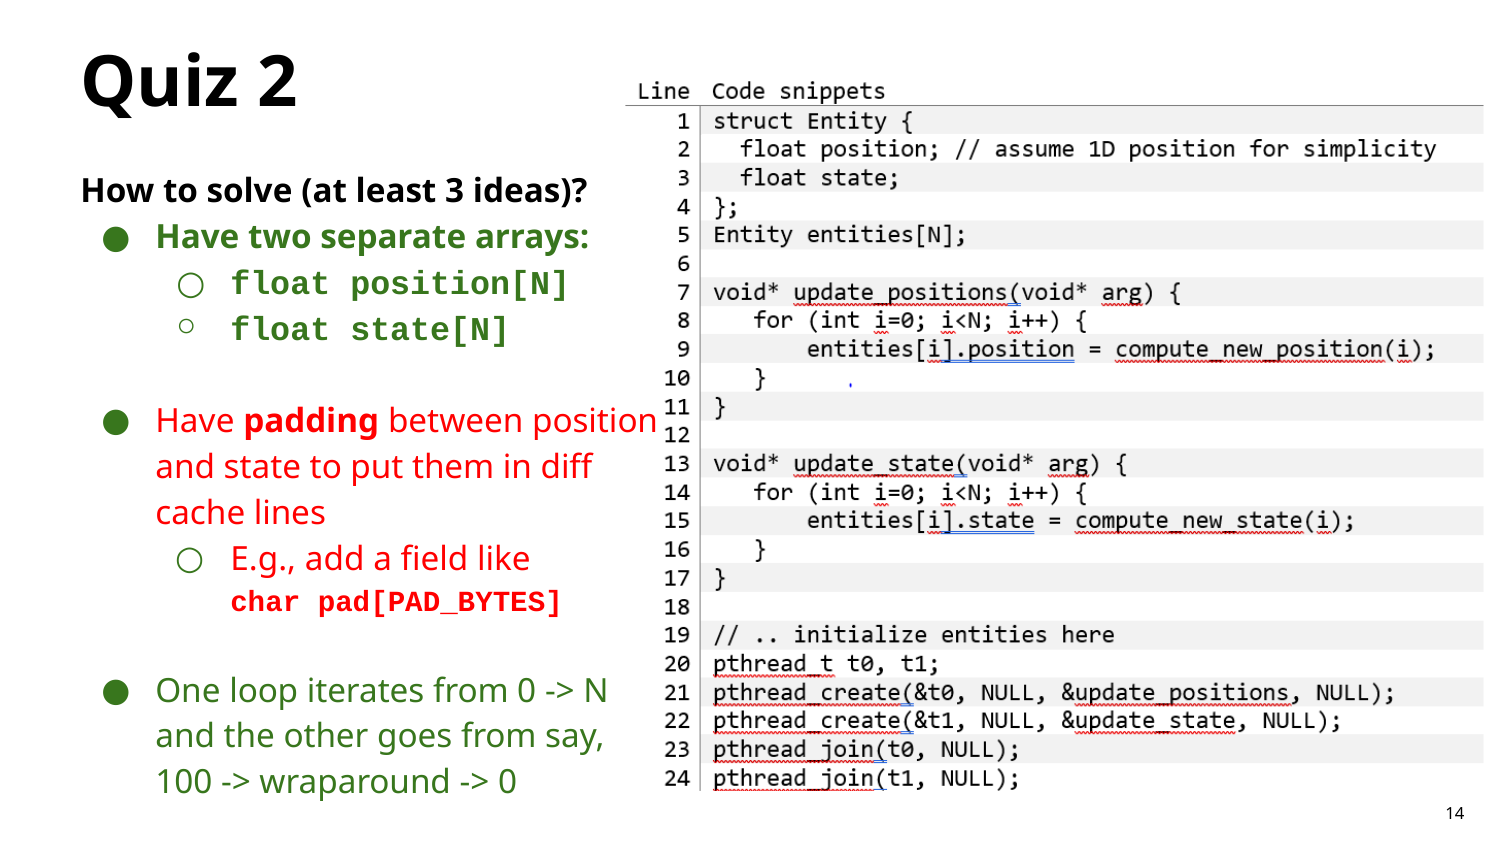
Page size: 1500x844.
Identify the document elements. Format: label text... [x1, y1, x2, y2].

list How to solve (at least 3 ideas)? Have two separate arrays: float position[N] float state[N] Have padding between position and state to put them in diff cache lines E.g., add a field like char pad[PAD_BYTES] One loop iterates from 0 -> N and the other goes from say, 100 -> wraparound -> 0 [65, 148, 610, 799]
title Quiz 2 [65, 20, 1299, 126]
slide_number 14 [1410, 799, 1500, 838]
picture [611, 72, 1500, 792]
